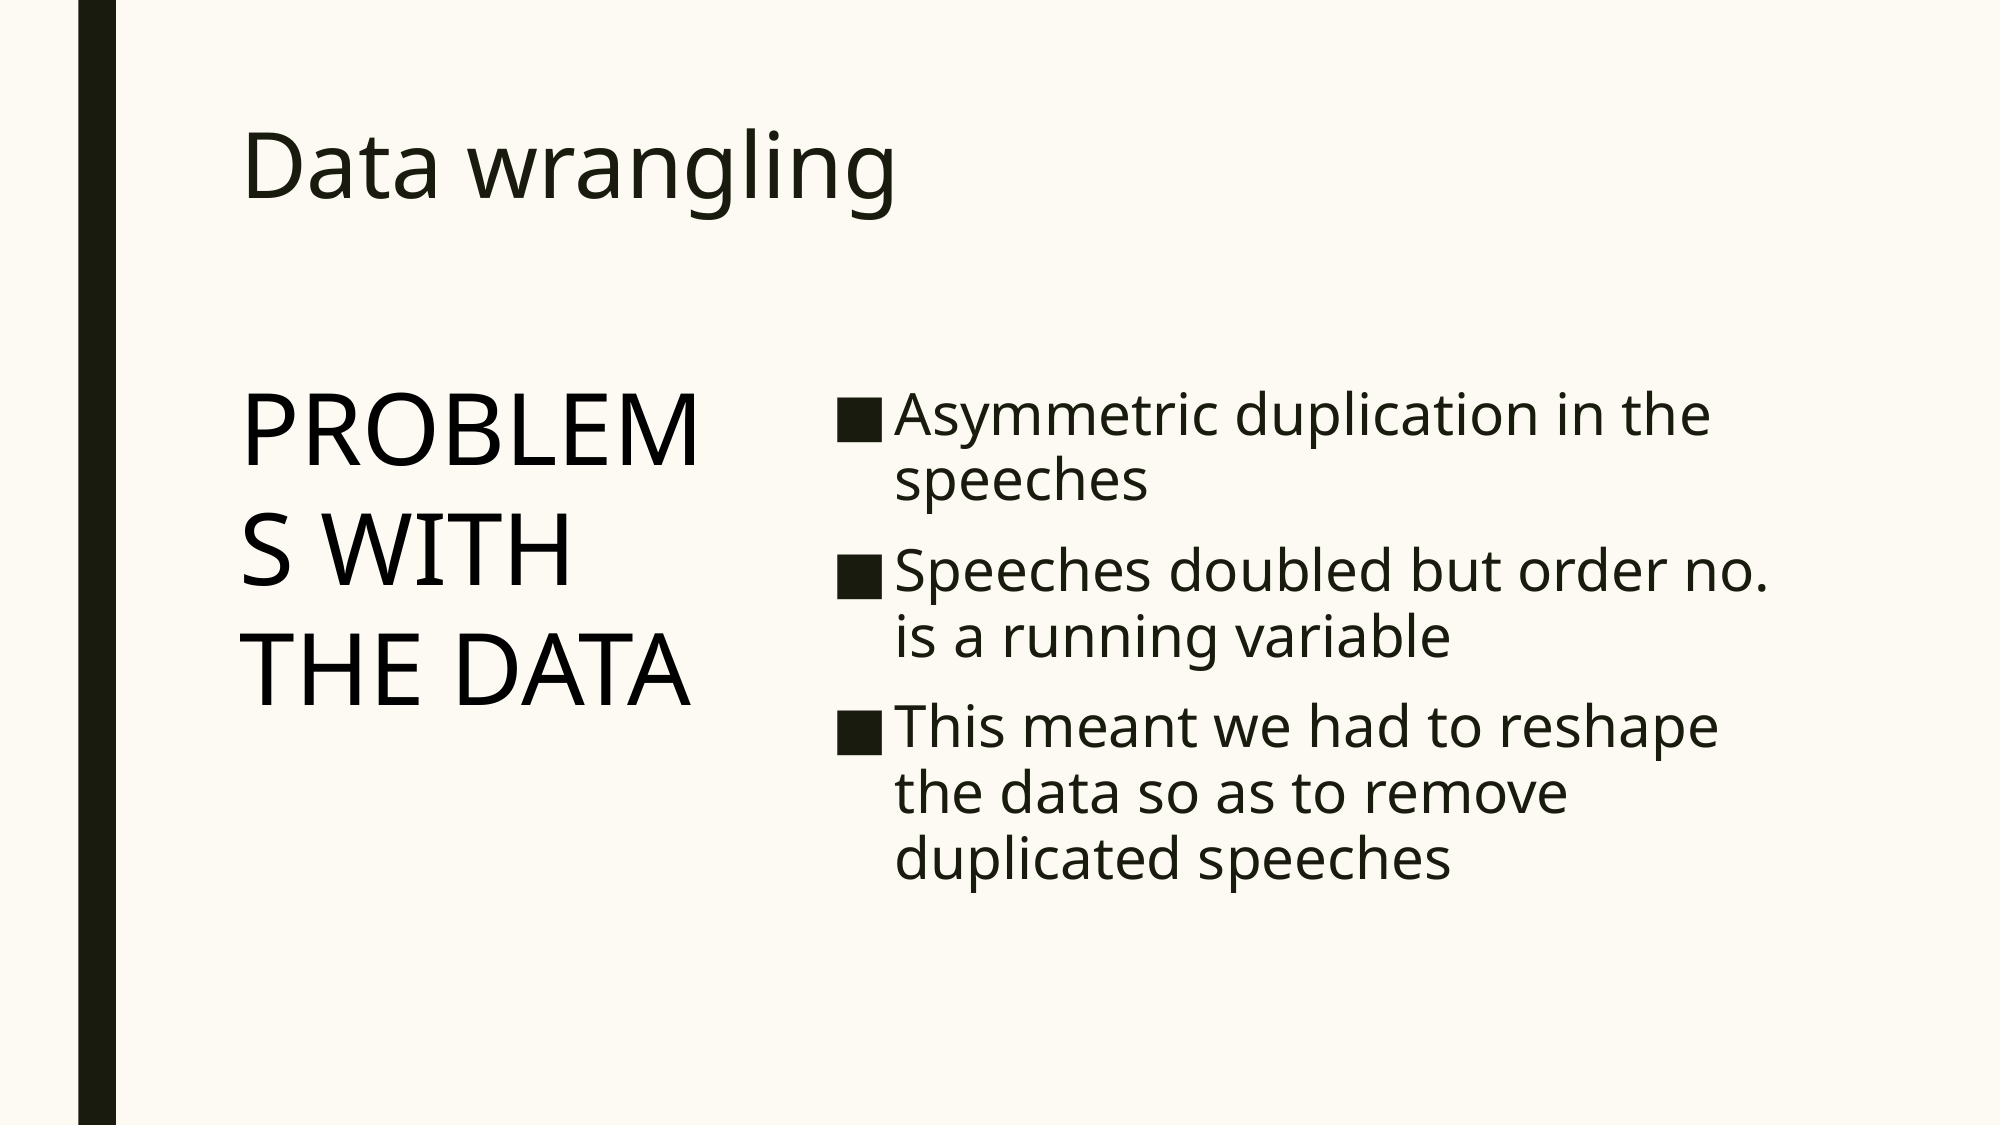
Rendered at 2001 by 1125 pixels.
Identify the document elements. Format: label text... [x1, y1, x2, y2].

title Data wrangling [225, 112, 1800, 357]
list Asymmetric duplication in the speeches Speeches doubled but order no. is a running variable This meant we had to reshape the data so as to remove duplicated speeches [817, 375, 1800, 963]
text_box PROBLEMS WITH THE DATA [225, 358, 754, 733]
